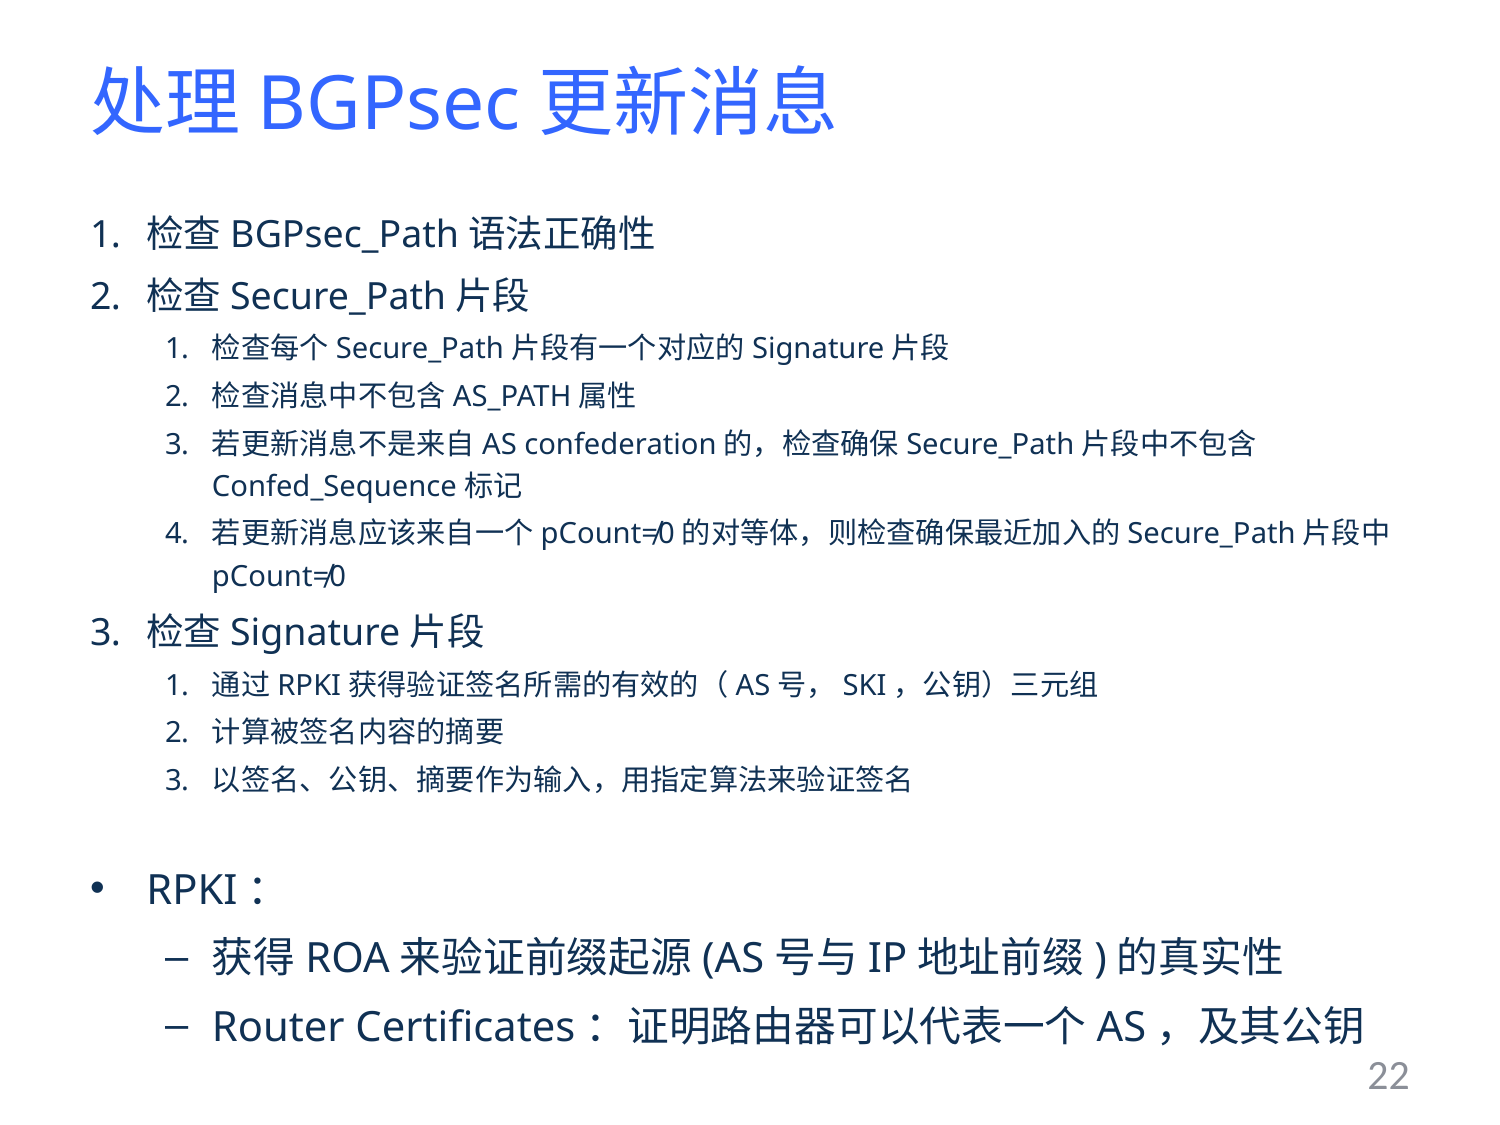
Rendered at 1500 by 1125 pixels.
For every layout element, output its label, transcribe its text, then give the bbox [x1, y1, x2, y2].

list 检查BGPsec_Path语法正确性 检查Secure_Path片段 检查每个Secure_Path片段有一个对应的Signature片段 检查消息中不包含AS_PATH属性 若更新消息不是来自AS confederation的，检查确保Secure_Path片段中不包含Confed_Sequence标记 若更新消息应该来自一个pCount≠0的对等体，则检查确保最近加入的Secure_Path片段中pCount≠0 检查Signature片段 通过RPKI获得验证签名所需的有效的（AS号，SKI，公钥）三元组 计算被签名内容的摘要 以签名、公钥、摘要作为输入，用指定算法来验证签名 RPKI： 获得ROA来验证前缀起源(AS号与IP地址前缀)的真实性 Router Certificates：证明路由器可以代表一个AS，及其公钥 [75, 193, 1425, 1080]
slide_number 22 [1074, 1042, 1425, 1103]
title 处理BGPsec更新消息 [75, 6, 1425, 193]
